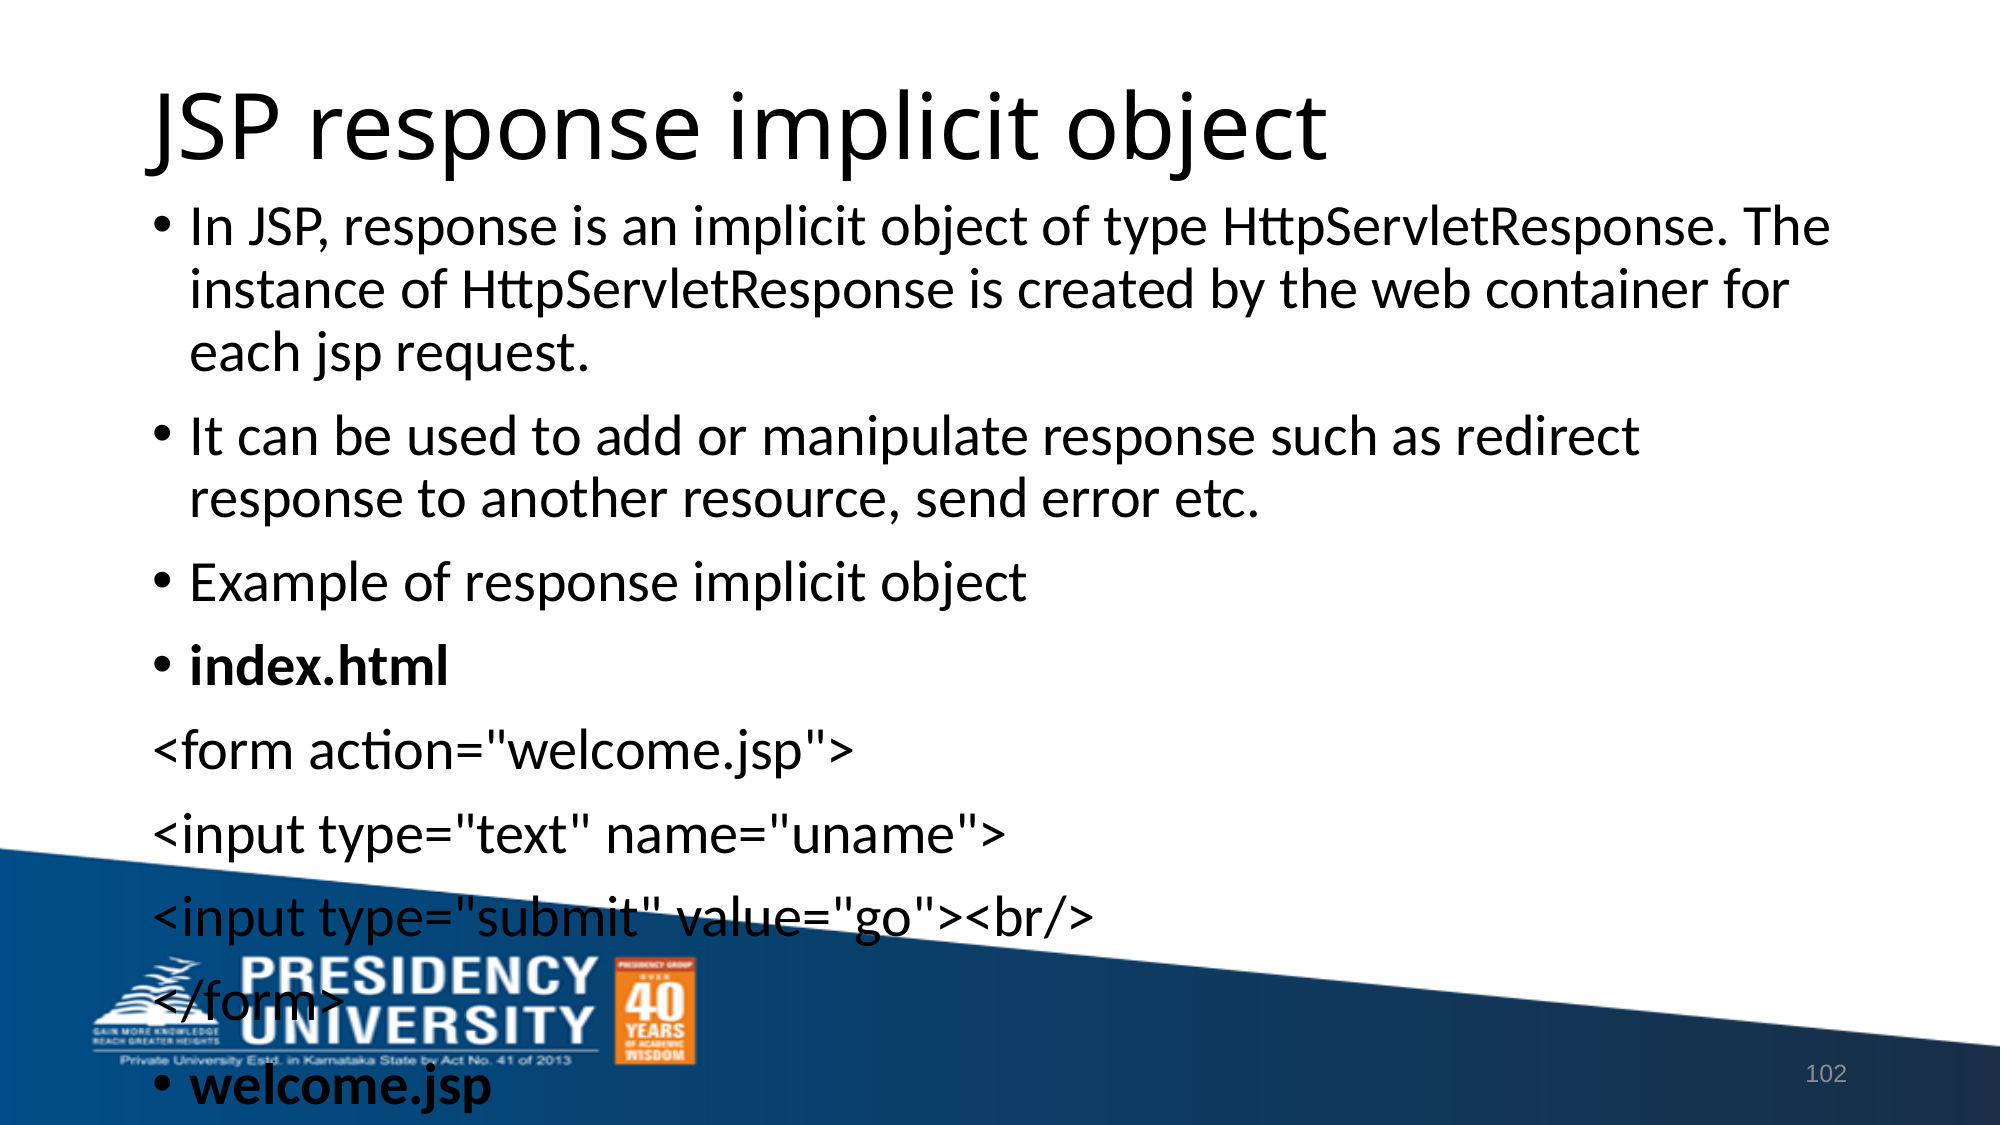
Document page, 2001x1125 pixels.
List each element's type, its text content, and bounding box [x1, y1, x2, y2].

list In JSP, response is an implicit object of type HttpServletResponse. The instance of HttpServletResponse is created by the web container for each jsp request. It can be used to add or manipulate response such as redirect response to another resource, send error etc. Example of response implicit object index.html <form action="welcome.jsp"> <input type="text" name="uname"> <input type="submit" value="go"><br/> </form> welcome.jsp <% response.sendRedirect("http://www.google.com"); %> [137, 187, 1863, 1014]
picture [0, 845, 2000, 1125]
title JSP response implicit object [137, 59, 1863, 187]
slide_number 102 [1412, 1042, 1863, 1103]
